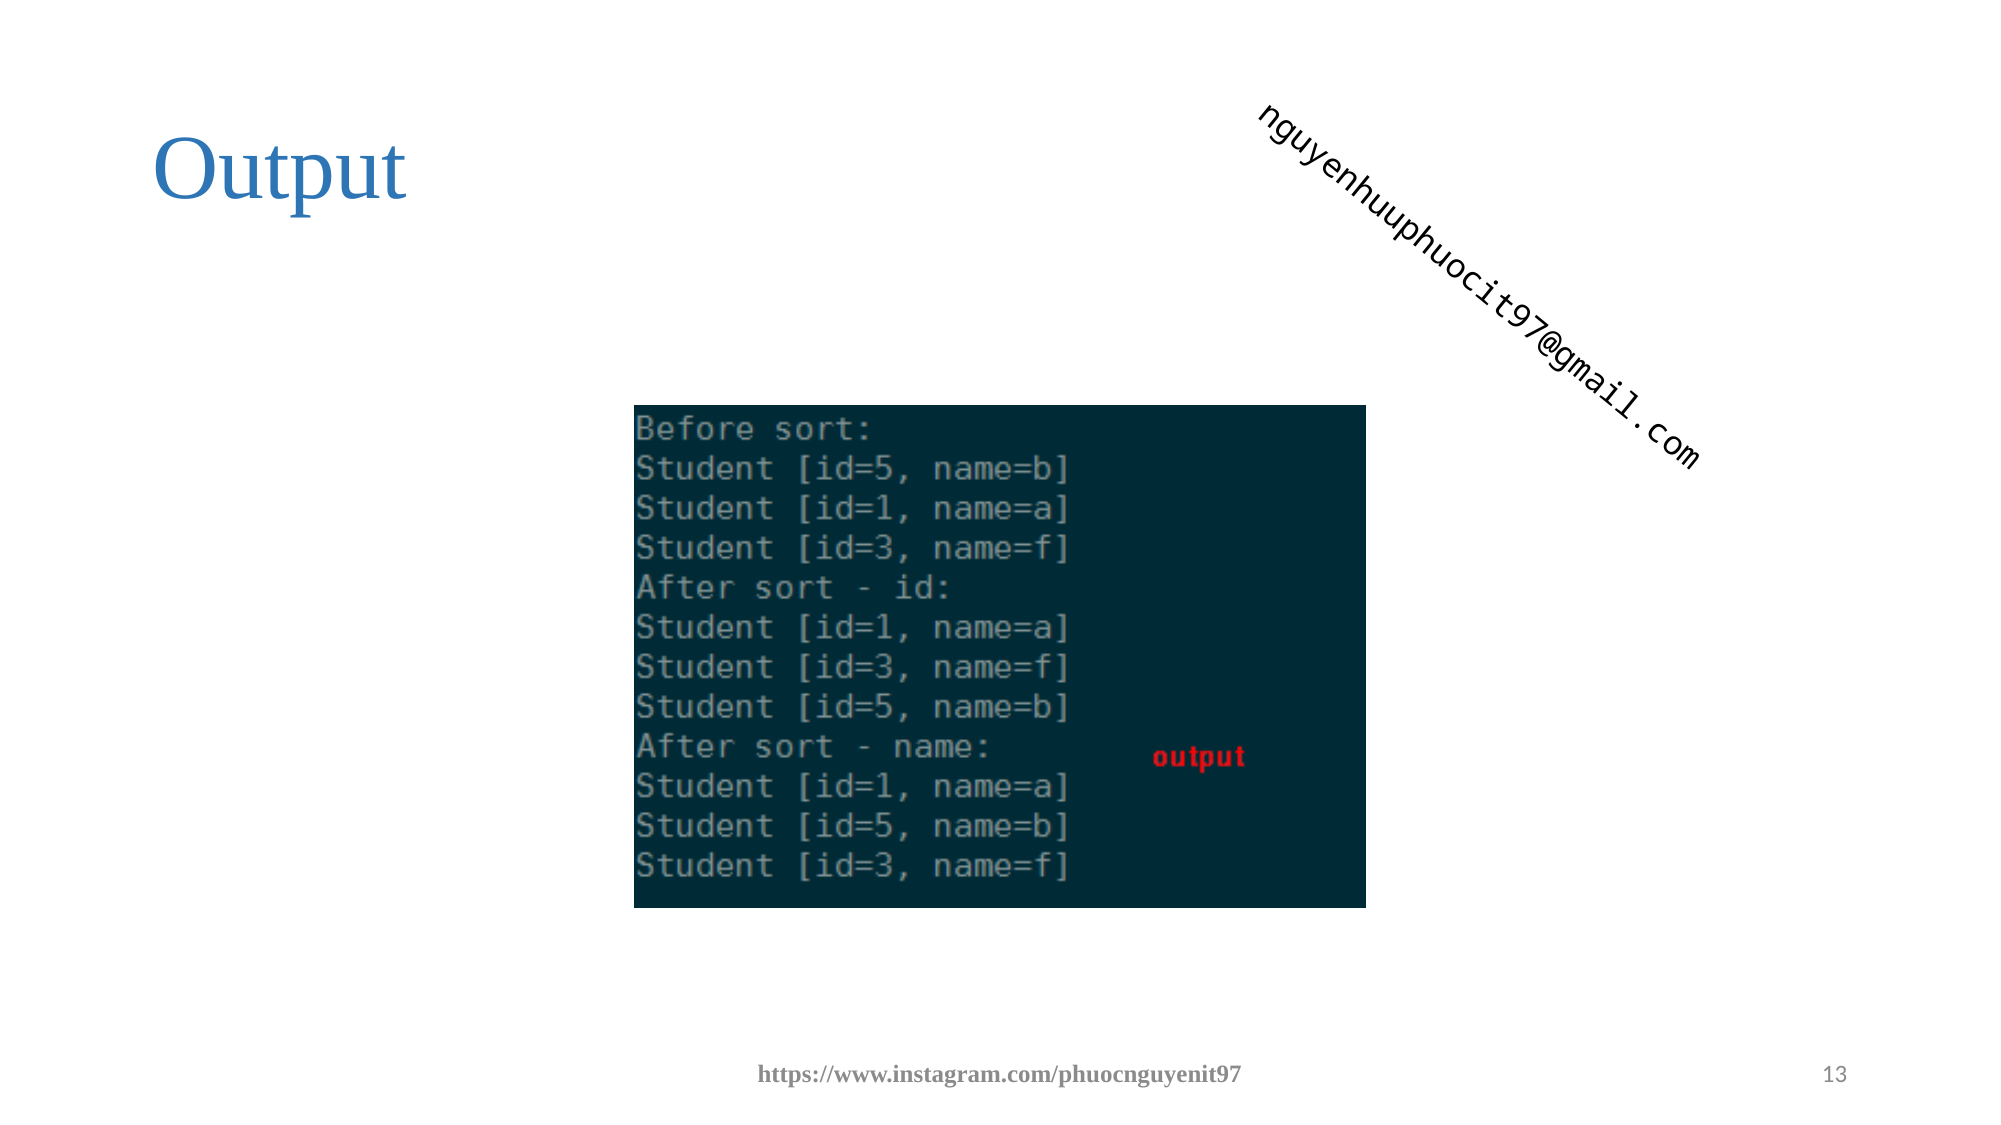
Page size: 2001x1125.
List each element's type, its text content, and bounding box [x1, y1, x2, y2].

picture [1171, 751, 1185, 766]
picture [676, 779, 693, 797]
picture [801, 852, 810, 881]
picture [722, 422, 735, 440]
picture [637, 415, 675, 440]
picture [1235, 746, 1244, 766]
picture [696, 813, 752, 837]
picture [659, 574, 675, 599]
picture [1033, 779, 1052, 797]
picture [696, 614, 752, 638]
picture [1058, 813, 1066, 841]
picture [835, 852, 874, 877]
picture [1058, 773, 1066, 802]
picture [676, 700, 693, 718]
picture [801, 740, 814, 757]
picture [801, 455, 810, 484]
picture [658, 696, 673, 718]
picture [756, 537, 772, 559]
picture [657, 775, 673, 797]
picture [835, 535, 874, 559]
picture [676, 501, 693, 519]
picture [1015, 621, 1052, 638]
picture [900, 515, 907, 524]
picture [636, 773, 655, 797]
picture [894, 740, 911, 757]
picture [915, 740, 973, 757]
picture [1058, 654, 1066, 682]
picture [954, 462, 1012, 479]
picture [954, 819, 1012, 837]
picture [801, 693, 810, 722]
picture [1189, 746, 1213, 773]
picture [637, 574, 657, 599]
picture [914, 574, 933, 599]
picture [954, 621, 1012, 638]
picture [636, 495, 655, 519]
picture [1218, 751, 1231, 766]
picture [835, 495, 874, 519]
picture [835, 614, 874, 638]
picture [657, 656, 673, 678]
picture [878, 773, 893, 797]
picture [934, 462, 951, 479]
picture [636, 654, 655, 678]
picture [756, 581, 772, 599]
picture [817, 455, 834, 479]
picture [657, 815, 673, 837]
picture [801, 535, 810, 563]
picture [900, 793, 907, 801]
picture [756, 497, 772, 519]
picture [954, 541, 1012, 559]
picture [934, 779, 951, 797]
picture [775, 740, 794, 757]
picture [757, 854, 772, 877]
picture [696, 422, 715, 440]
picture [954, 779, 1012, 797]
picture [657, 537, 673, 559]
picture [756, 616, 772, 638]
picture [1033, 501, 1052, 519]
picture [801, 495, 810, 524]
picture [1154, 751, 1167, 766]
picture [934, 501, 951, 519]
picture [954, 660, 1012, 678]
picture [899, 634, 907, 643]
picture [696, 495, 752, 519]
picture [636, 614, 655, 638]
picture [835, 693, 893, 718]
picture [1058, 614, 1066, 643]
picture [676, 819, 693, 837]
picture [817, 535, 834, 559]
picture [896, 574, 913, 599]
picture [835, 813, 893, 837]
picture [876, 852, 893, 877]
picture [637, 455, 655, 479]
picture [934, 859, 951, 876]
picture [775, 581, 794, 599]
picture [676, 541, 693, 559]
picture [817, 735, 832, 757]
picture [637, 733, 657, 757]
picture [900, 872, 907, 881]
picture [1058, 455, 1066, 484]
picture [679, 415, 694, 440]
picture [817, 654, 834, 678]
picture [776, 422, 792, 440]
picture [757, 696, 772, 718]
picture [875, 535, 893, 559]
picture [1036, 852, 1052, 876]
picture [1058, 495, 1066, 524]
picture [900, 713, 907, 722]
picture [676, 462, 693, 479]
picture [900, 674, 907, 682]
picture [934, 700, 951, 718]
picture [636, 813, 655, 837]
picture [934, 819, 951, 837]
footer https://www.instagram.com/phuocnguyenit97 [662, 1042, 1338, 1103]
picture [696, 654, 752, 678]
picture [795, 422, 814, 440]
picture [677, 735, 693, 757]
picture [676, 859, 693, 877]
picture [722, 581, 735, 598]
picture [817, 852, 834, 877]
picture [696, 535, 752, 559]
picture [657, 497, 673, 519]
picture [954, 859, 1012, 877]
picture [900, 554, 907, 563]
picture [801, 773, 810, 802]
picture [835, 654, 874, 678]
picture [1058, 535, 1066, 563]
picture [817, 773, 833, 797]
picture [696, 581, 715, 599]
picture [1035, 654, 1052, 678]
picture [658, 854, 673, 877]
picture [696, 852, 752, 877]
picture [636, 535, 655, 559]
picture [696, 455, 752, 479]
picture [837, 418, 852, 440]
picture [934, 660, 951, 678]
picture [954, 501, 1012, 519]
picture [876, 455, 893, 479]
picture [1015, 455, 1052, 479]
picture [756, 740, 772, 757]
picture [722, 740, 735, 757]
picture [1015, 693, 1052, 718]
picture [817, 693, 834, 718]
picture [657, 457, 673, 479]
title Output [137, 59, 1863, 278]
slide_number 13 [1412, 1042, 1863, 1103]
picture [676, 660, 693, 678]
picture [756, 815, 772, 837]
picture [678, 577, 693, 599]
picture [757, 457, 772, 479]
picture [801, 813, 810, 841]
picture [835, 773, 874, 797]
picture [878, 614, 893, 638]
picture [801, 581, 814, 599]
picture [659, 733, 674, 757]
picture [900, 832, 907, 841]
picture [934, 621, 951, 638]
picture [875, 654, 893, 678]
picture [817, 577, 832, 599]
picture [934, 541, 951, 559]
picture [676, 621, 693, 638]
picture [835, 455, 874, 479]
picture [756, 656, 772, 678]
picture [657, 616, 673, 638]
picture [817, 621, 834, 638]
picture [696, 773, 752, 797]
picture [637, 852, 655, 877]
picture [801, 614, 810, 643]
picture [756, 775, 772, 797]
picture [696, 693, 752, 718]
picture [1036, 535, 1052, 559]
picture [801, 654, 810, 682]
picture [954, 700, 1012, 718]
picture [736, 422, 755, 440]
picture [900, 475, 907, 484]
picture [1015, 813, 1052, 837]
picture [821, 422, 834, 440]
picture [1058, 693, 1066, 722]
picture [636, 693, 655, 718]
picture [878, 495, 893, 519]
picture [817, 813, 834, 837]
picture [1058, 852, 1066, 881]
picture [817, 495, 833, 519]
picture [696, 740, 715, 757]
